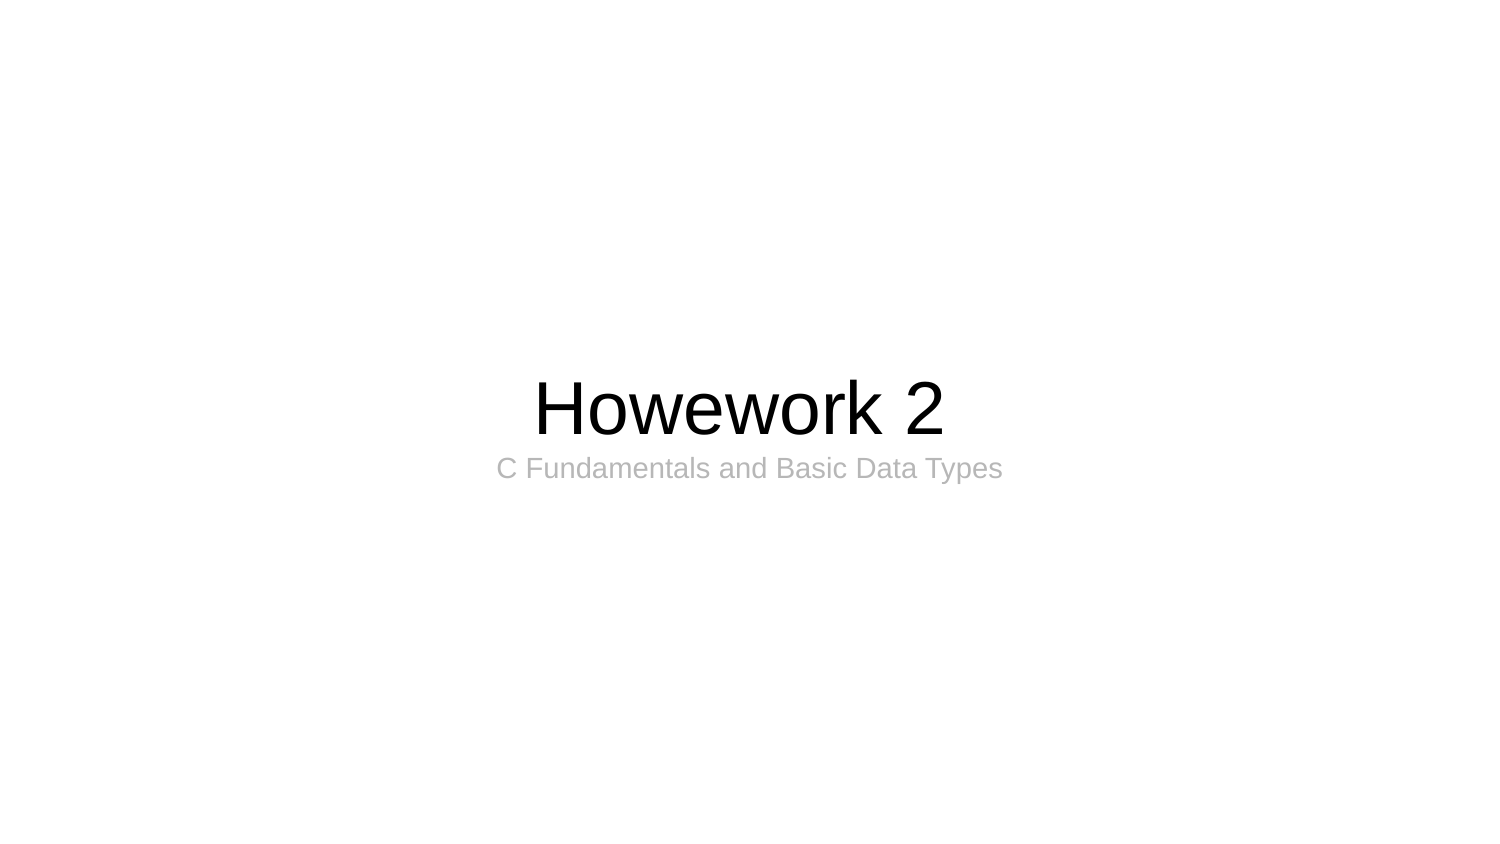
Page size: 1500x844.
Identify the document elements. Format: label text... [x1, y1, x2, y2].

title Howework 2 C Fundamentals and Basic Data Types [51, 352, 1449, 491]
